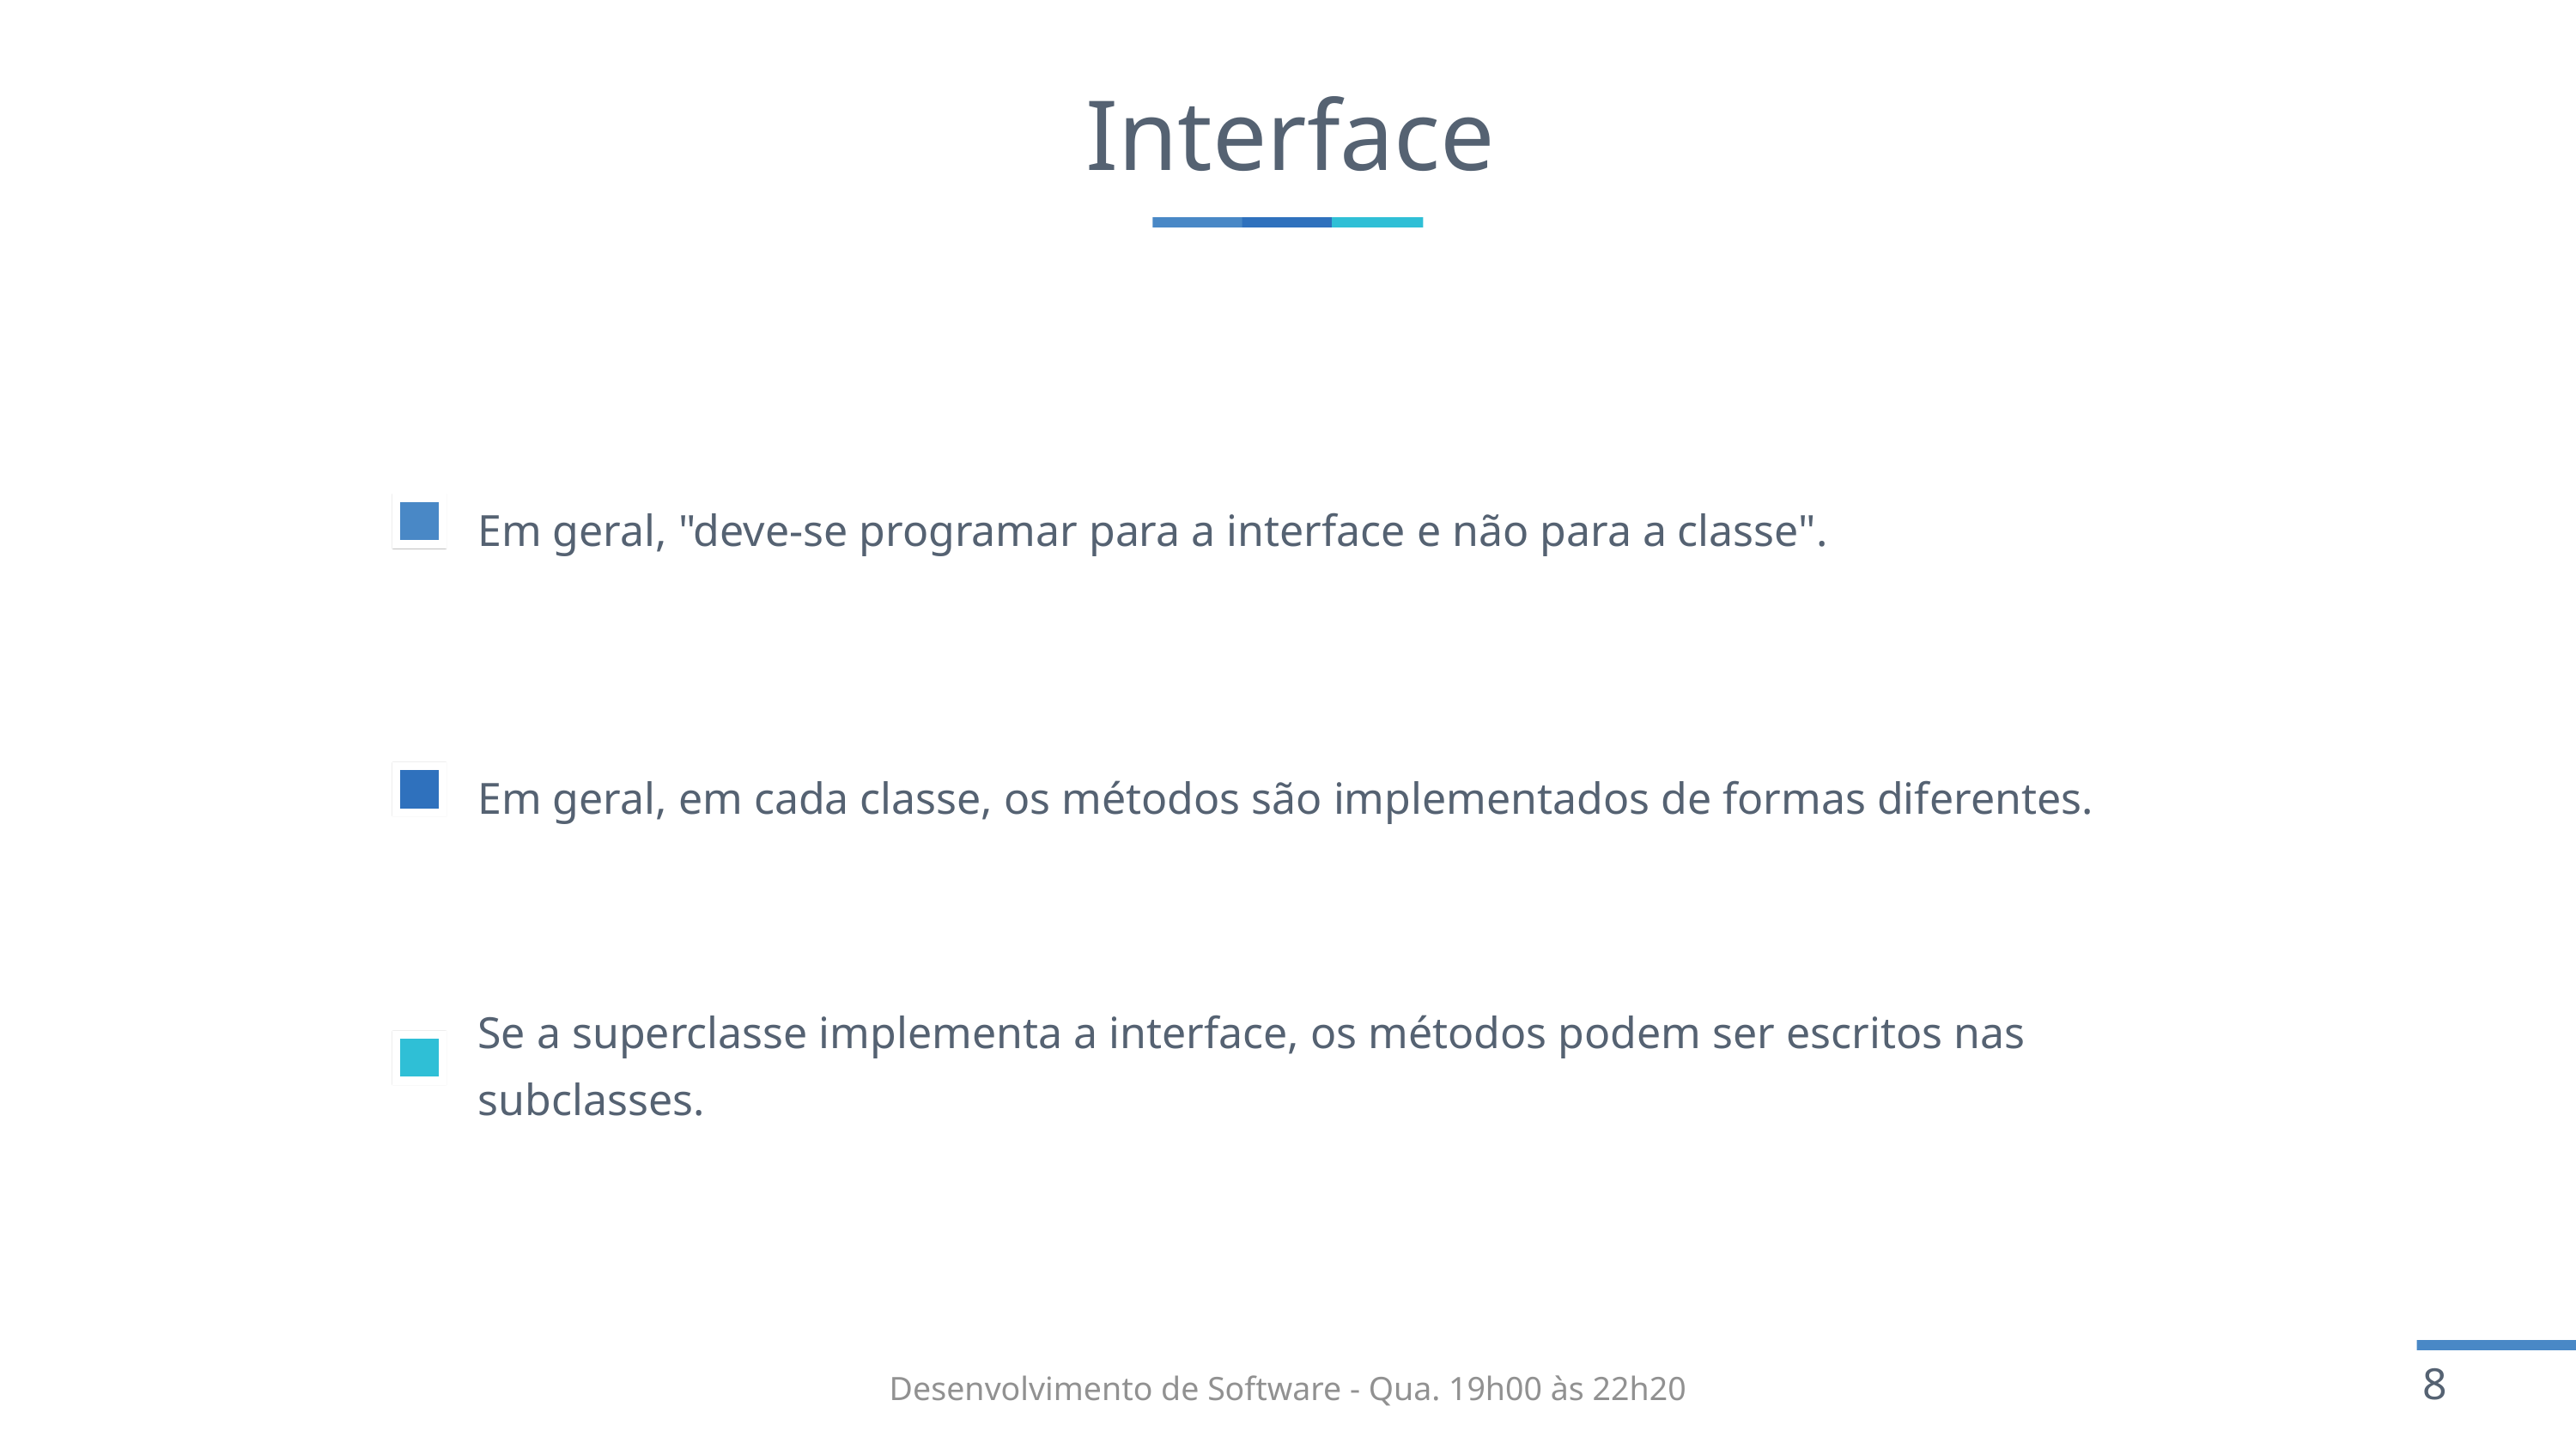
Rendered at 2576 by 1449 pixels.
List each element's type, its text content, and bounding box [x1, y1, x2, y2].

list Em geral, "deve-se programar para a interface e não para a classe". [465, 408, 2147, 635]
list Se a superclasse implementa a interface, os métodos podem ser escritos nas subclasses. [465, 944, 2147, 1171]
title Interface [69, 49, 2512, 230]
footer Desenvolvimento de Software - Qua. 19h00 às 22h20​​​​ [853, 1349, 1723, 1427]
list Em geral, em cada classe, os métodos são implementados de formas diferentes. [465, 677, 2147, 901]
slide_number 8 [2409, 1351, 2576, 1421]
